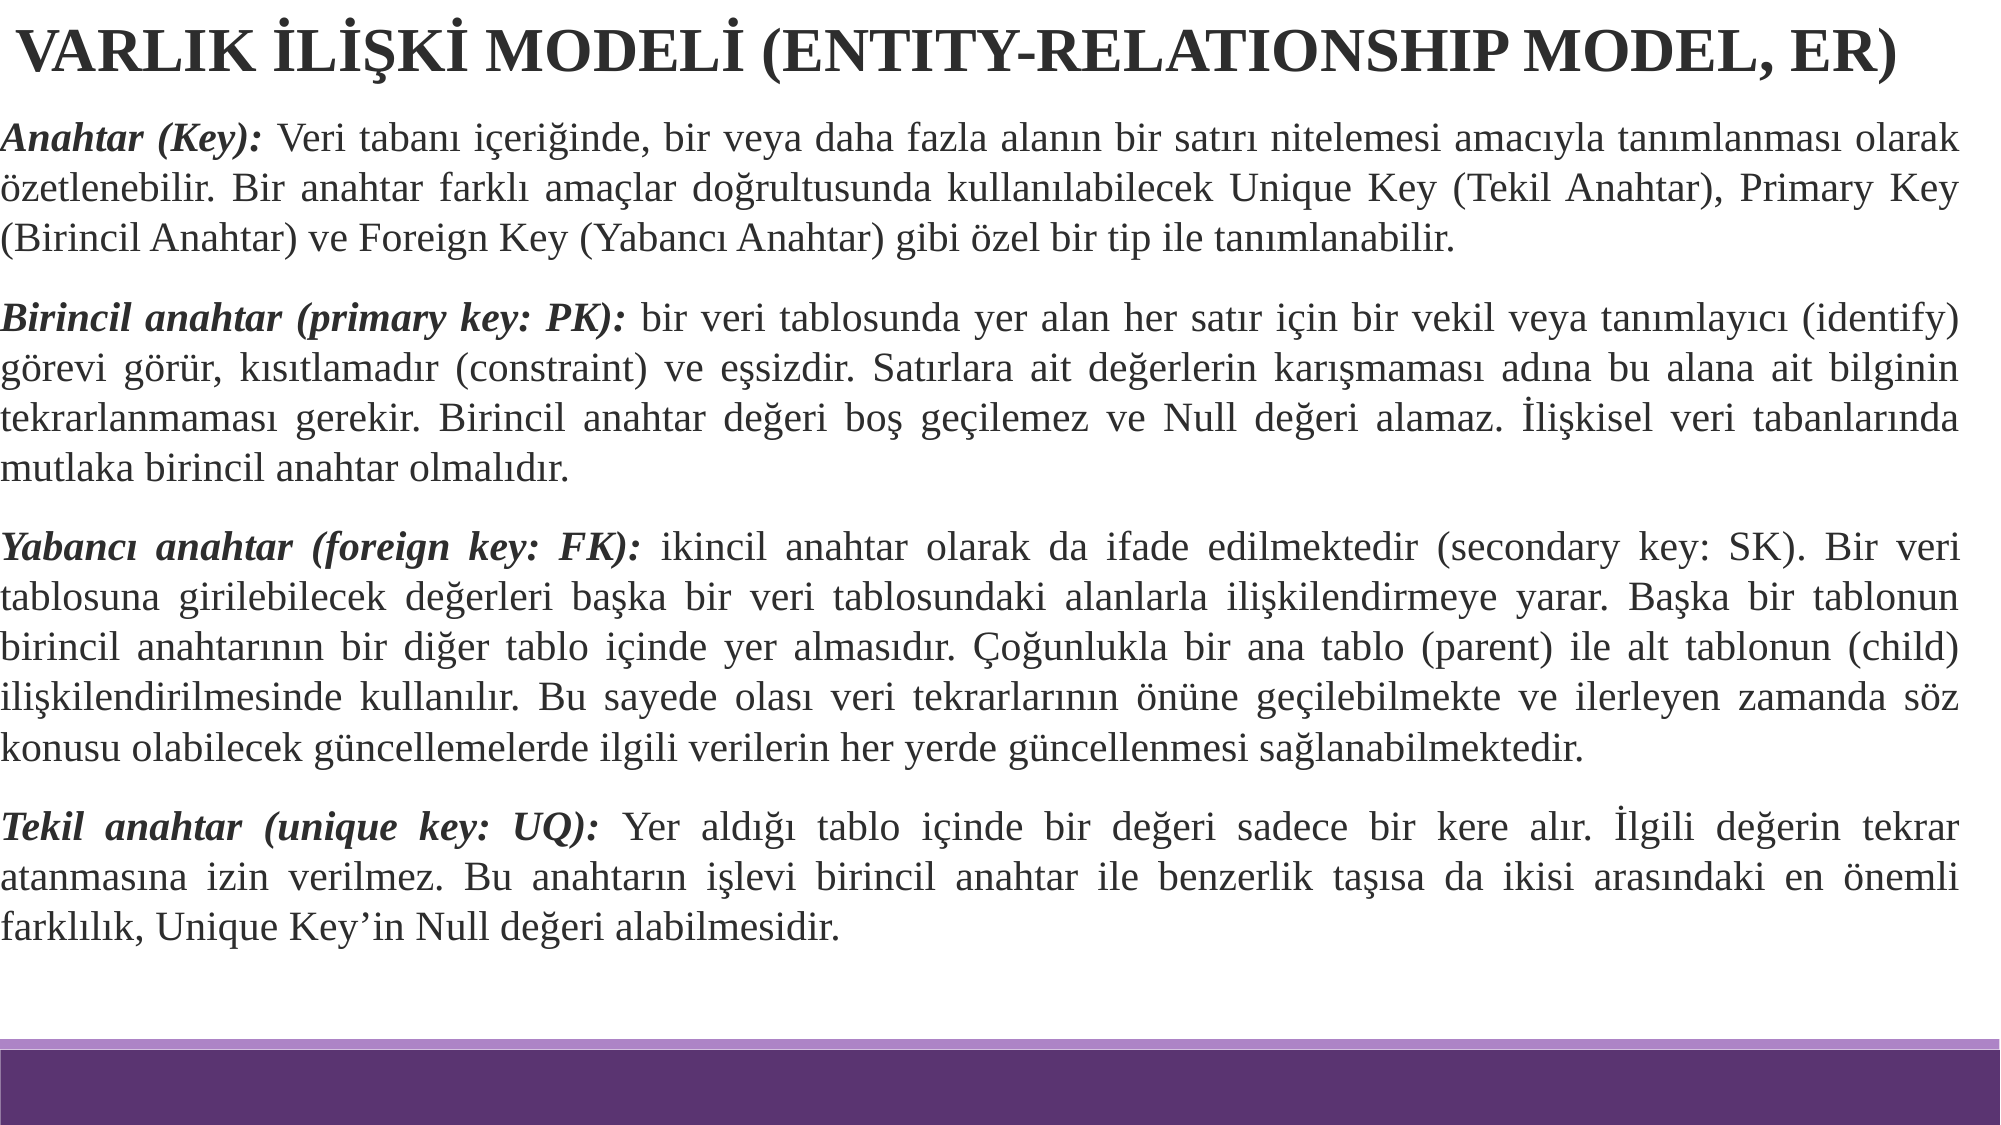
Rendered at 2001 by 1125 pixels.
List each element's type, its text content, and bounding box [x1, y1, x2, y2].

text_box Anahtar (Key): Veri tabanı içeriğinde, bir veya daha fazla alanın bir satırı nitelemesi amacıyla tanımlanması olarak özetlenebilir. Bir anahtar farklı amaçlar doğrultusunda kullanılabilecek Unique Key (Tekil Anahtar), Primary Key (Birincil Anahtar) ve Foreign Key (Yabancı Anahtar) gibi özel bir tip ile tanımlanabilir. Birincil anahtar (primary key: PK): bir veri tablosunda yer alan her satır için bir vekil veya tanımlayıcı (identify) görevi görür, kısıtlamadır (constraint) ve eşsizdir. Satırlara ait değerlerin karışmaması adına bu alana ait bilginin tekrarlanmaması gerekir. Birincil anahtar değeri boş geçilemez ve Null değeri alamaz. İlişkisel veri tabanlarında mutlaka birincil anahtar olmalıdır. Yabancı anahtar (foreign key: FK): ikincil anahtar olarak da ifade edilmektedir (secondary key: SK). Bir veri tablosuna girilebilecek değerleri başka bir veri tablosundaki alanlarla ilişkilendirmeye yarar. Başka bir tablonun birincil anahtarının bir diğer tablo içinde yer almasıdır. Çoğunlukla bir ana tablo (parent) ile alt tablonun (child) ilişkilendirilmesinde kullanılır. Bu sayede olası veri tekrarlarının önüne geçilebilmekte ve ilerleyen zamanda söz konusu olabilecek güncellemelerde ilgili verilerin her yerde güncellenmesi sağlanabilmektedir. Tekil anahtar (unique key: UQ): Yer aldığı tablo içinde bir değeri sadece bir kere alır. İlgili değerin tekrar atanmasına izin verilmez. Bu anahtarın işlevi birincil anahtar ile benzerlik taşısa da ikisi arasındaki en önemli farklılık, Unique Key’in Null değeri alabilmesidir. [0, 102, 1962, 1061]
subtitle VARLIK İLİŞKİ MODELİ (ENTITY-RELATIONSHIP MODEL, ER) [0, 0, 2000, 103]
